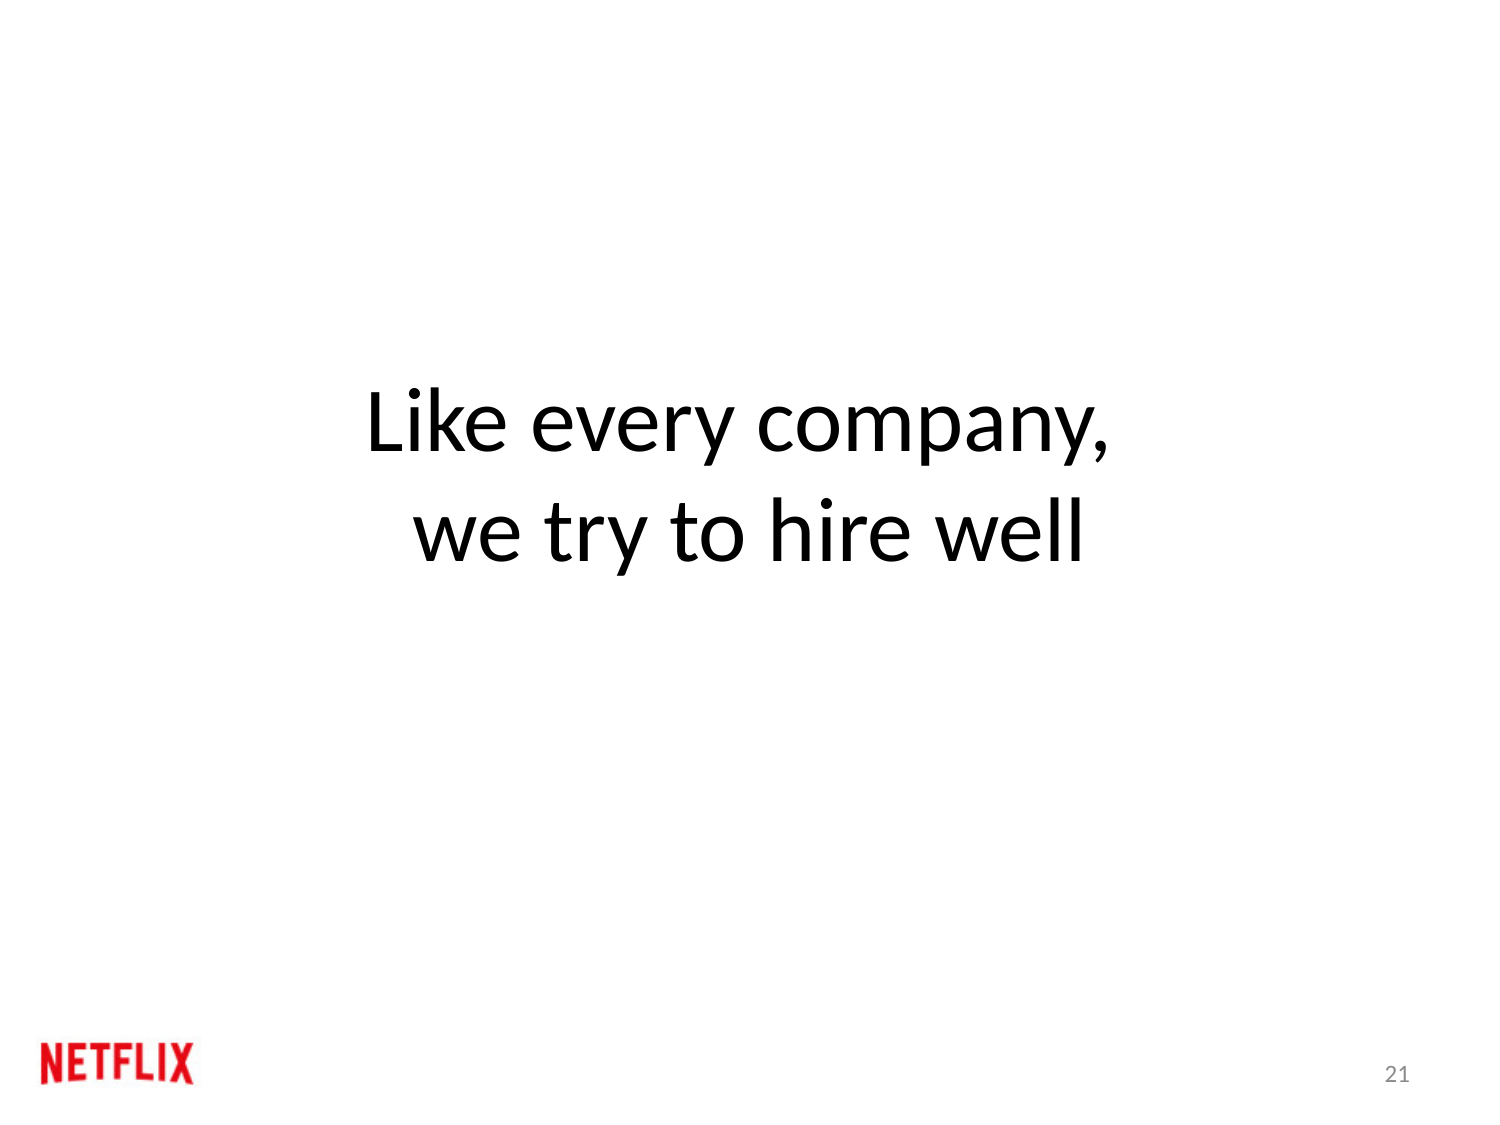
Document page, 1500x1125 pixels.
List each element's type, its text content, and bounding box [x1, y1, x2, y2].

picture [24, 1024, 211, 1104]
slide_number 21 [1074, 1042, 1425, 1103]
title Like every company, we try to hire well [112, 349, 1388, 591]
